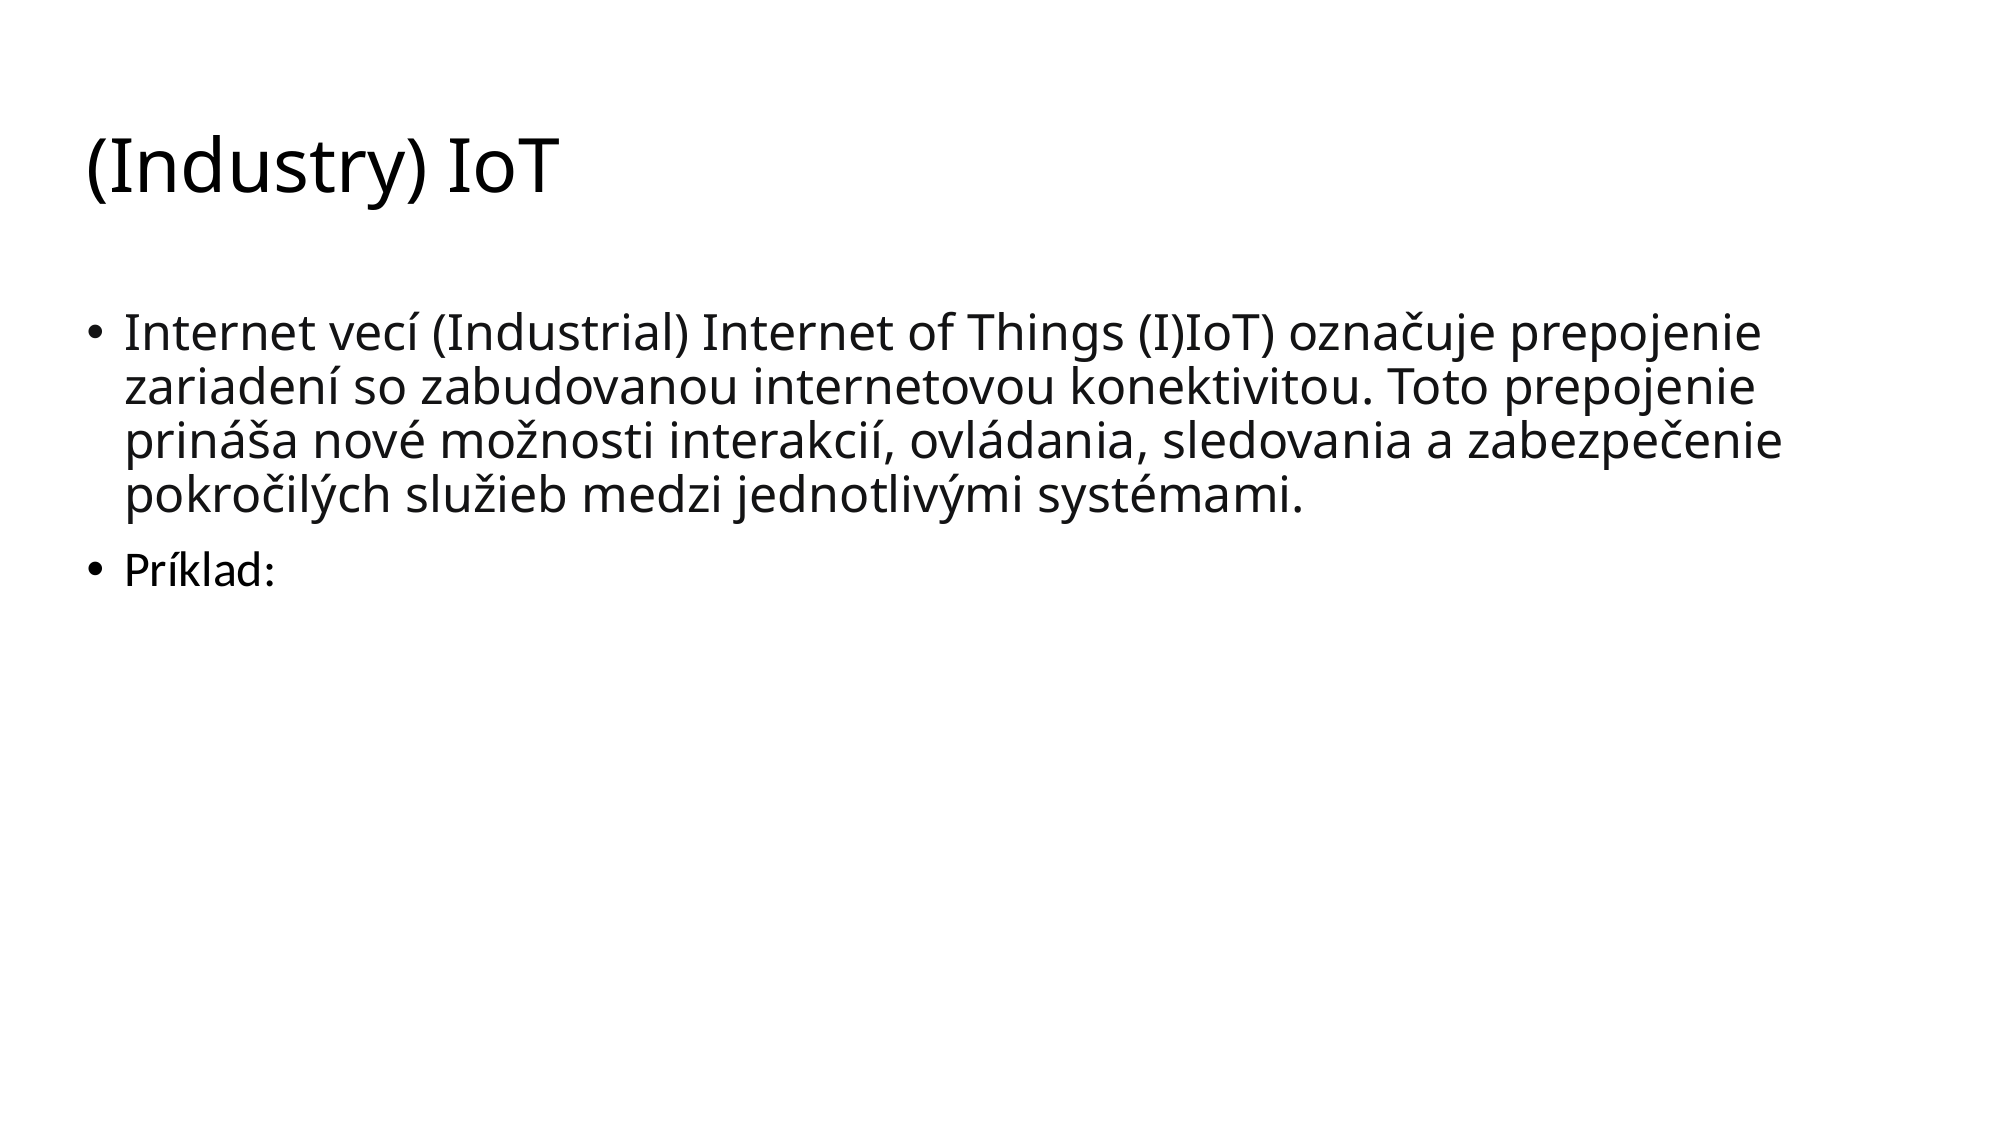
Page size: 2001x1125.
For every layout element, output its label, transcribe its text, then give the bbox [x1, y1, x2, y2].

title (Industry) IoT [71, 59, 1915, 278]
list Internet vecí (Industrial) Internet of Things (I)IoT) označuje prepojenie zariadení so zabudovanou internetovou konektivitou. Toto prepojenie prináša nové možnosti interakcií, ovládania, sledovania a zabezpečenie pokročilých služieb medzi jednotlivými systémami. Príklad: [71, 299, 1915, 1079]
